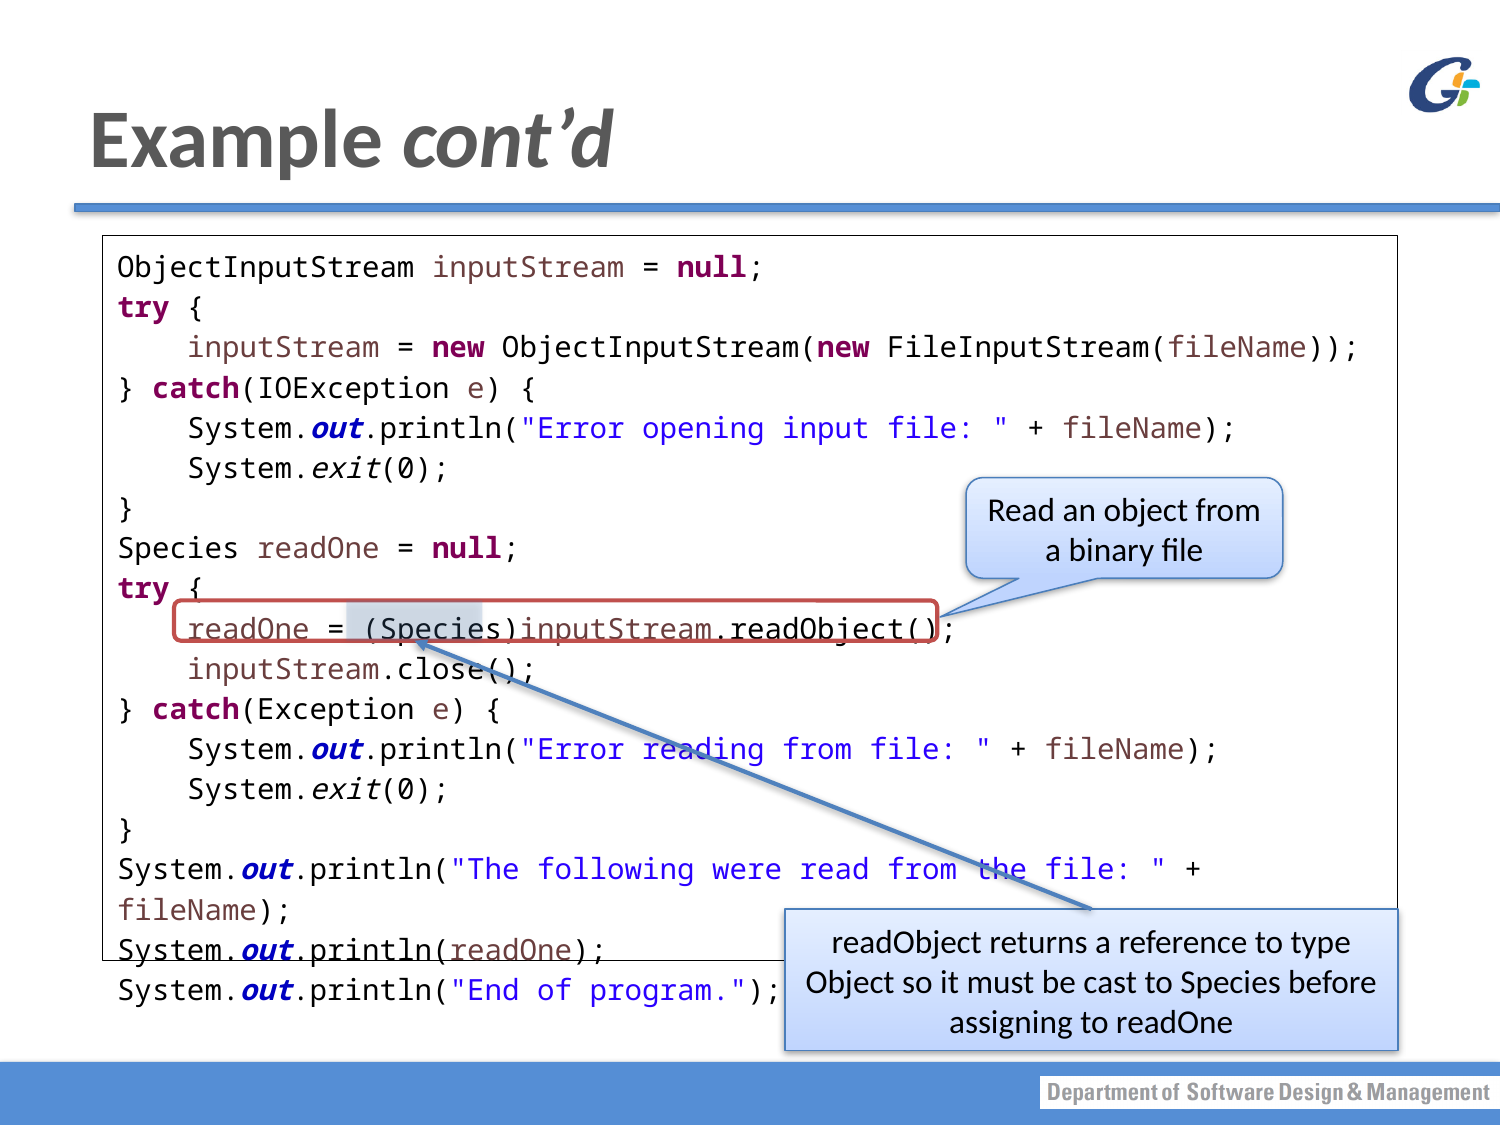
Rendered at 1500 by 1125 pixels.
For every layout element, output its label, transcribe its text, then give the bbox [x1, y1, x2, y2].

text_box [414, 640, 1092, 910]
picture [1401, 50, 1482, 115]
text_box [101, 235, 1399, 962]
picture [1040, 1076, 1500, 1109]
title Example cont’d [75, 76, 1425, 225]
text_box readObject returns a reference to type Object so it must be cast to Species before assigning to readOne [784, 970, 1399, 1051]
